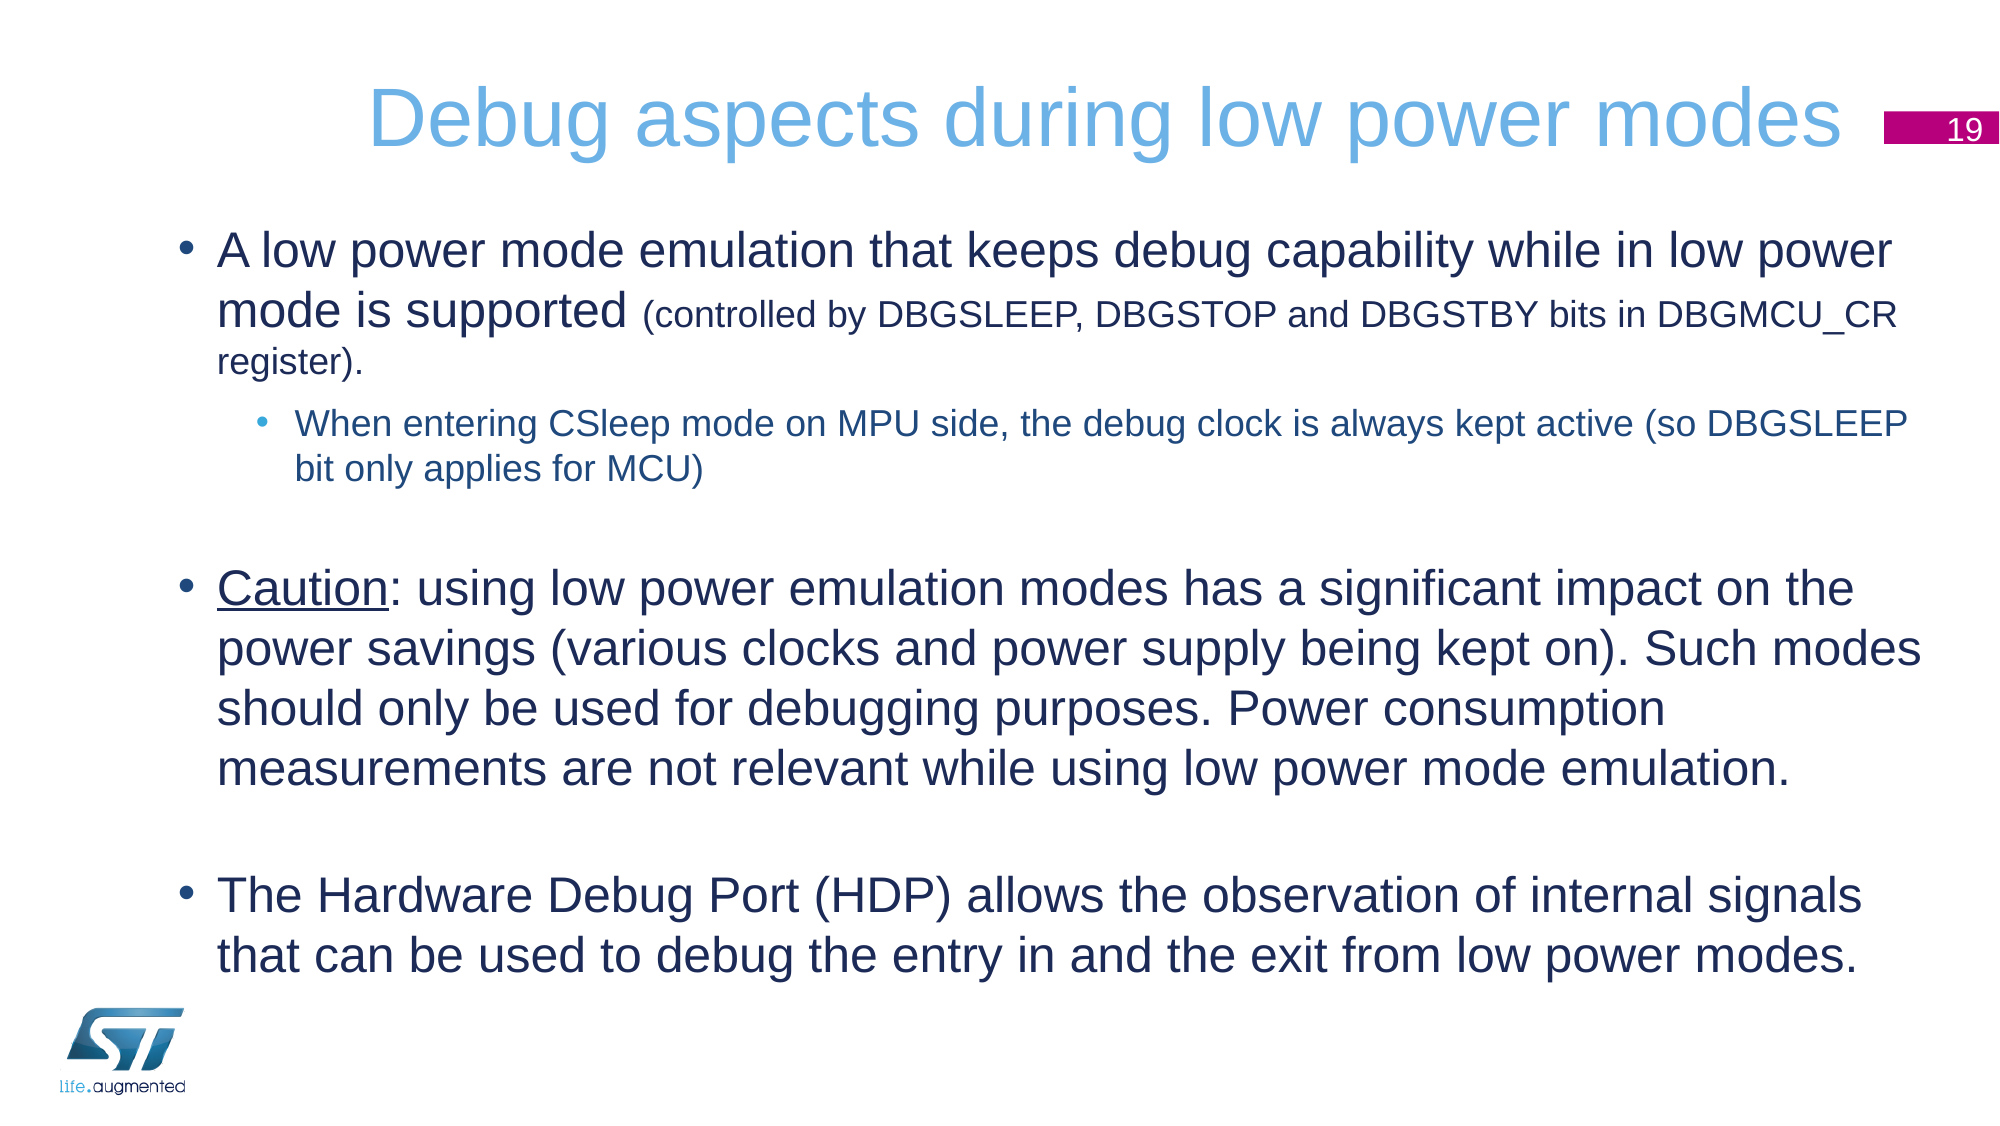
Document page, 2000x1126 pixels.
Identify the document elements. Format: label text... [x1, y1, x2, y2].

title Debug aspects during low power modes [99, 19, 1866, 207]
slide_number 19 [1884, 111, 2000, 144]
text_box A low power mode emulation that keeps debug capability while in low power mode is supported (controlled by DBGSLEEP, DBGSTOP and DBGSTBY bits in DBGMCU_CR register). When entering CSleep mode on MPU side, the debug clock is always kept active (so DBGSLEEP bit only applies for MCU) Caution: using low power emulation modes has a significant impact on the power savings (various clocks and power supply being kept on). Such modes should only be used for debugging purposes. Power consumption measurements are not relevant while using low power mode emulation. The Hardware Debug Port (HDP) allows the observation of internal signals that can be used to debug the entry in and the exit from low power modes. [157, 207, 1977, 992]
picture [49, 995, 196, 1103]
